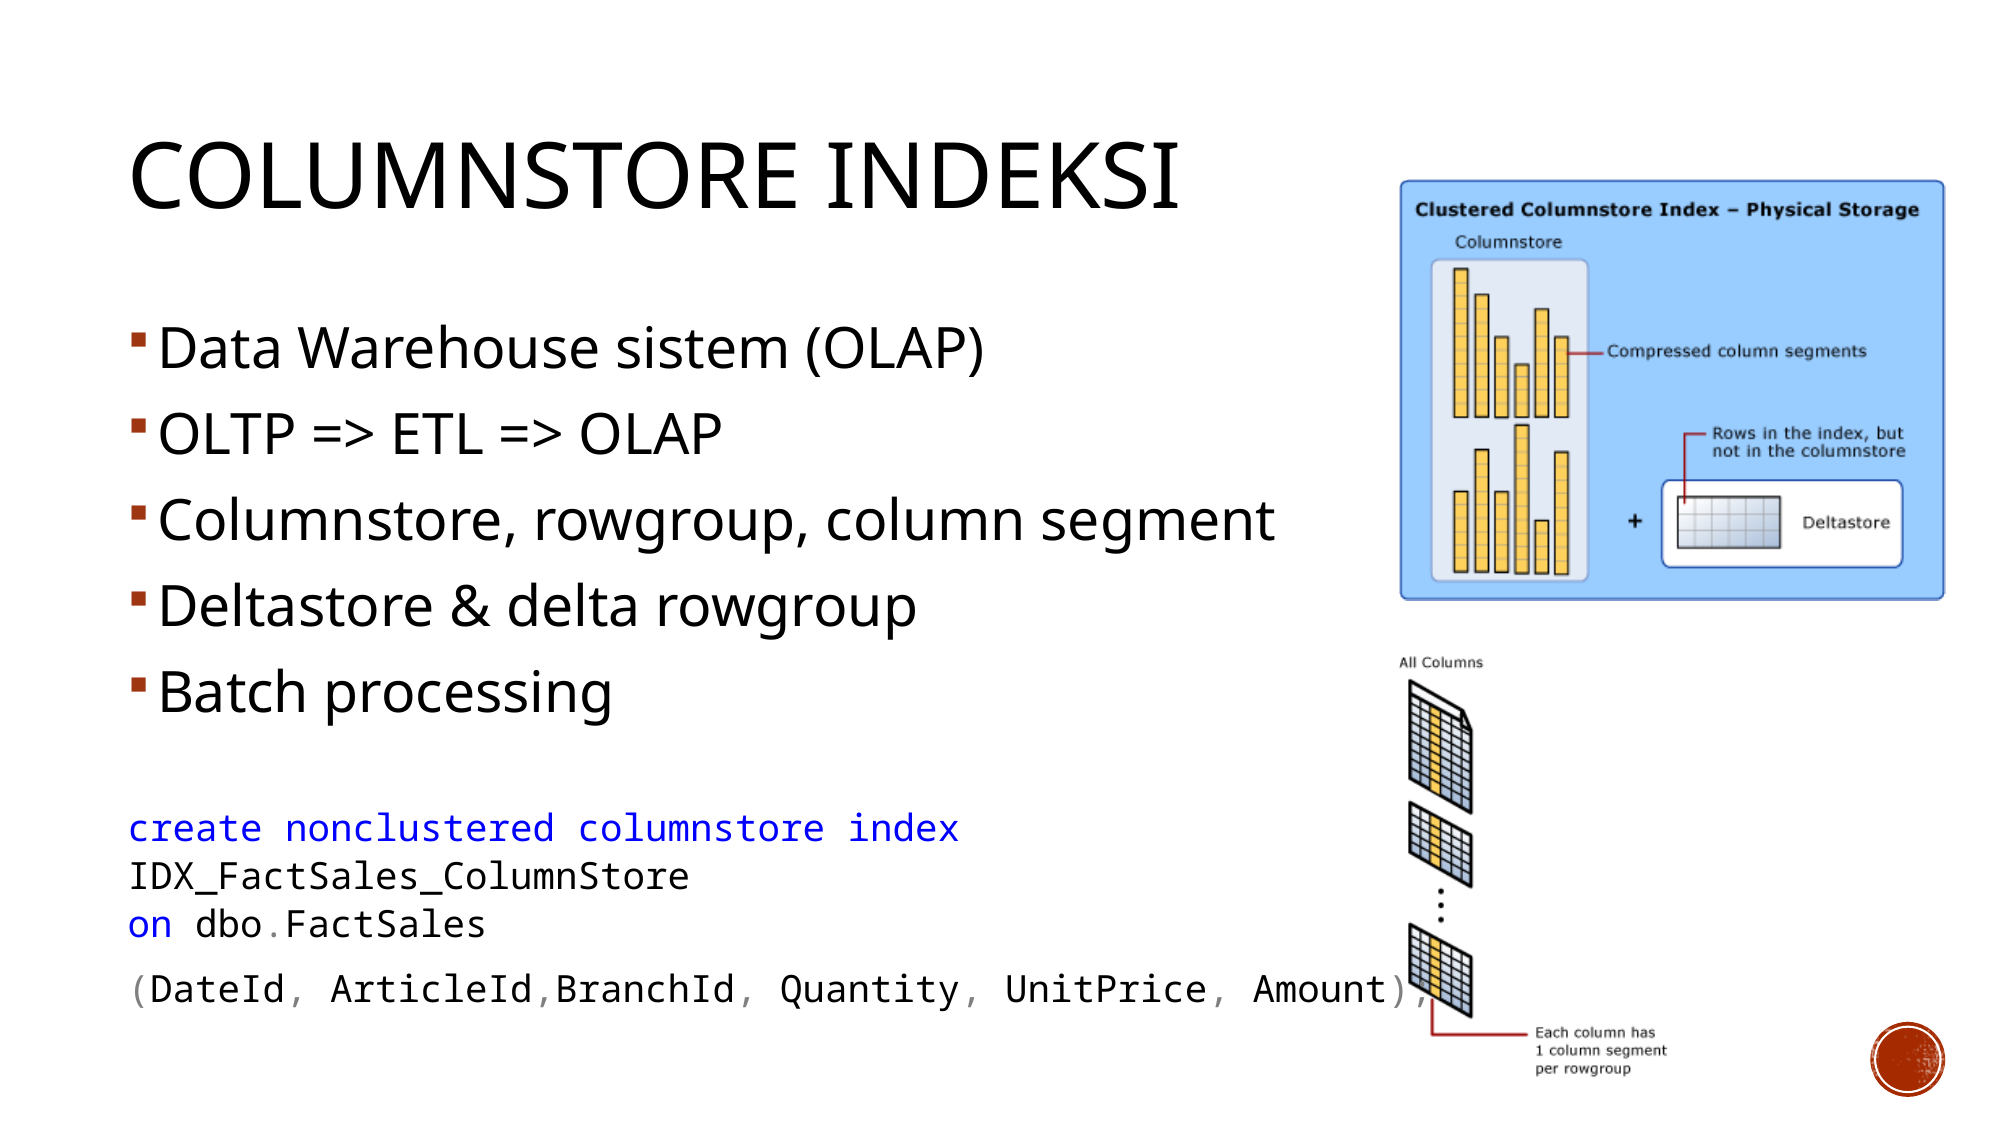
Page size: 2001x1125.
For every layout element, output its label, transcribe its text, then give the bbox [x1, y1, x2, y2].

list Data Warehouse sistem (OLAP) OLTP => ETL => OLAP Columnstore, rowgroup, column segment Deltastore & delta rowgroup Batch processing [112, 311, 1309, 754]
picture [1399, 655, 1674, 1078]
text_box create nonclustered columnstore index IDX_FactSales_ColumnStore on dbo.FactSales (DateId, ArticleId,BranchId, Quantity, UnitPrice, Amount); [112, 793, 1398, 1018]
title Columnstore indeksi [112, 47, 1763, 312]
picture [1399, 179, 1946, 601]
